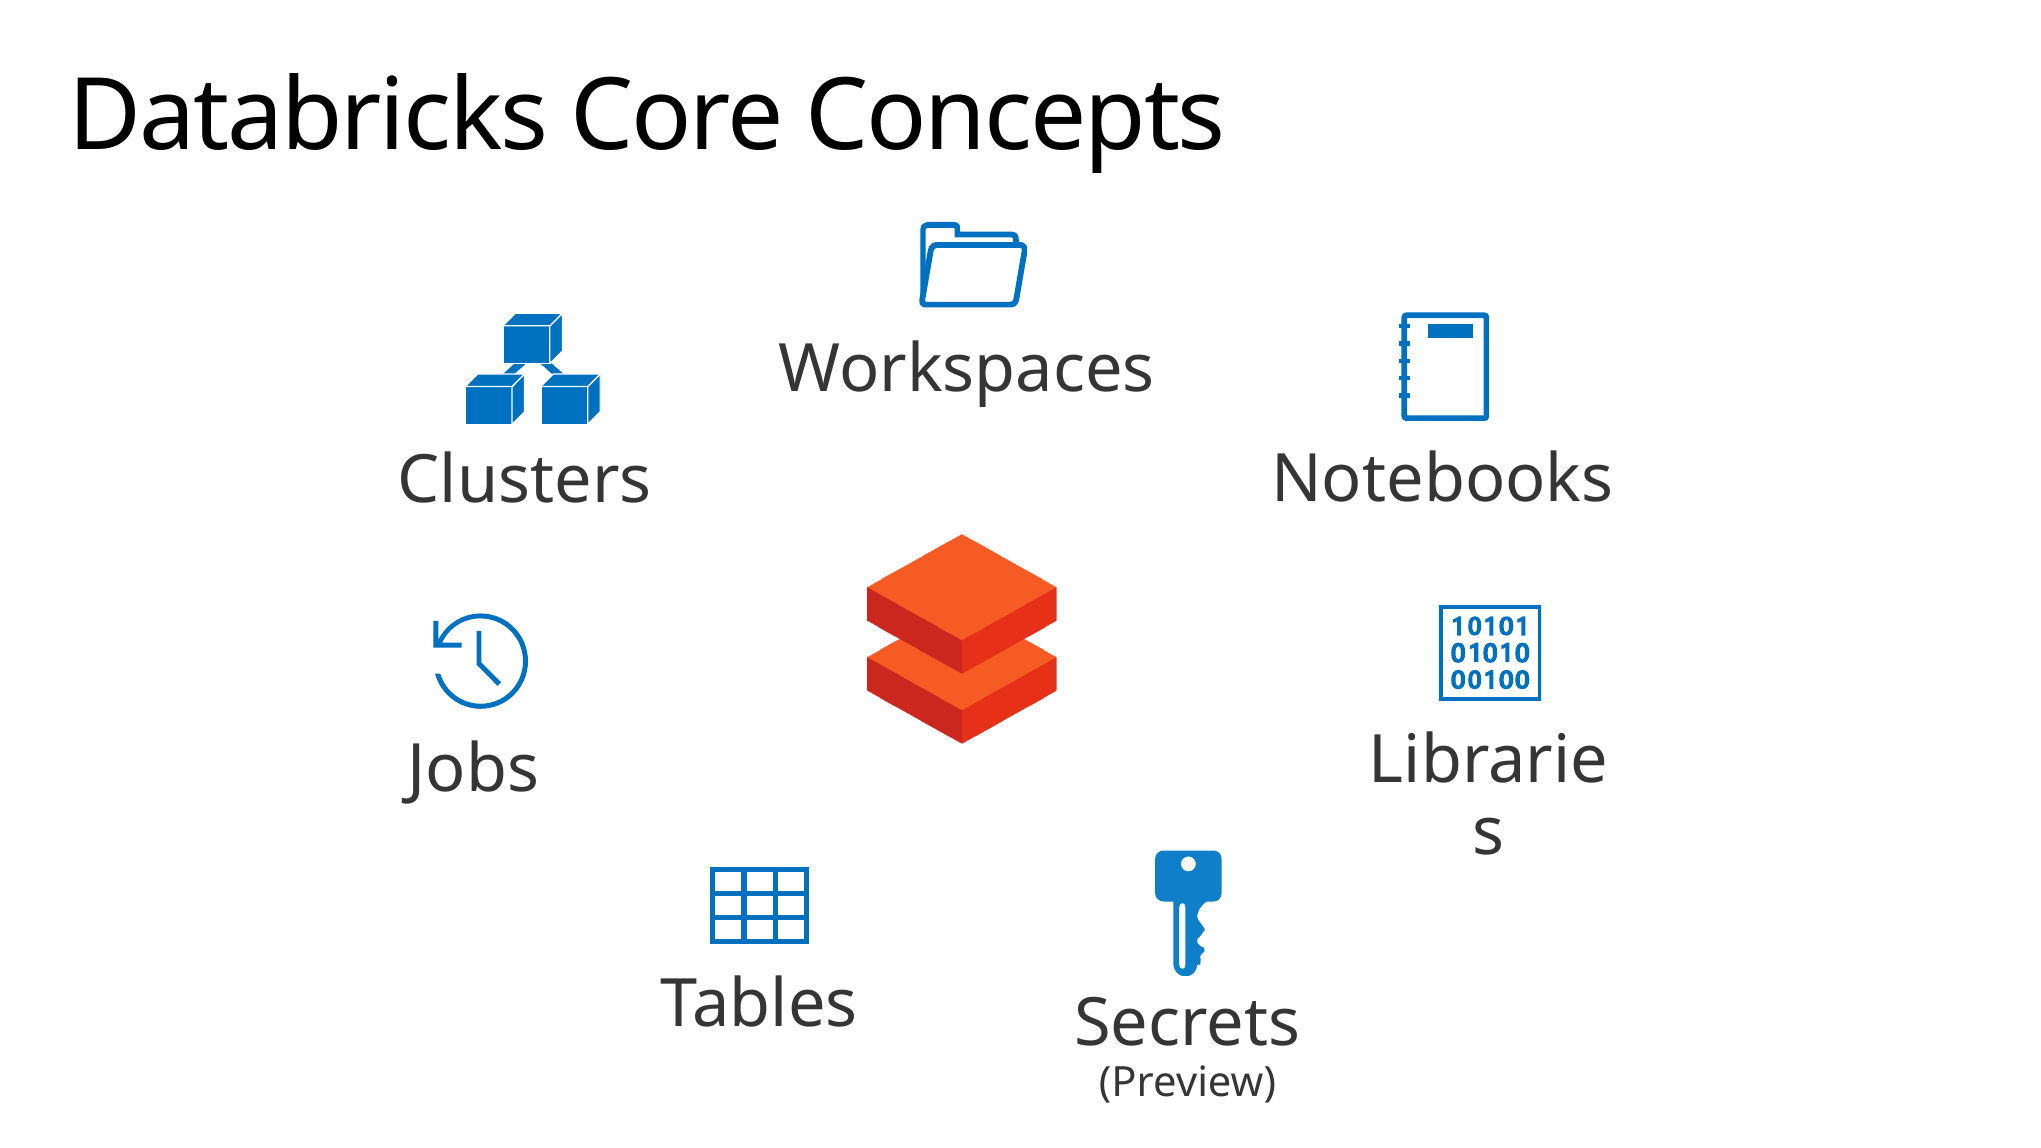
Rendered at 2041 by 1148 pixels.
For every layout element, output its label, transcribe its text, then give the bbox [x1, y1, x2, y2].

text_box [617, 862, 902, 1066]
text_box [1335, 602, 1642, 823]
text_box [736, 218, 1198, 432]
picture [759, 532, 1164, 745]
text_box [989, 847, 1386, 1132]
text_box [242, 610, 705, 831]
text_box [294, 309, 756, 543]
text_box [1212, 308, 1674, 542]
title Databricks Core Concepts [45, 48, 1996, 199]
